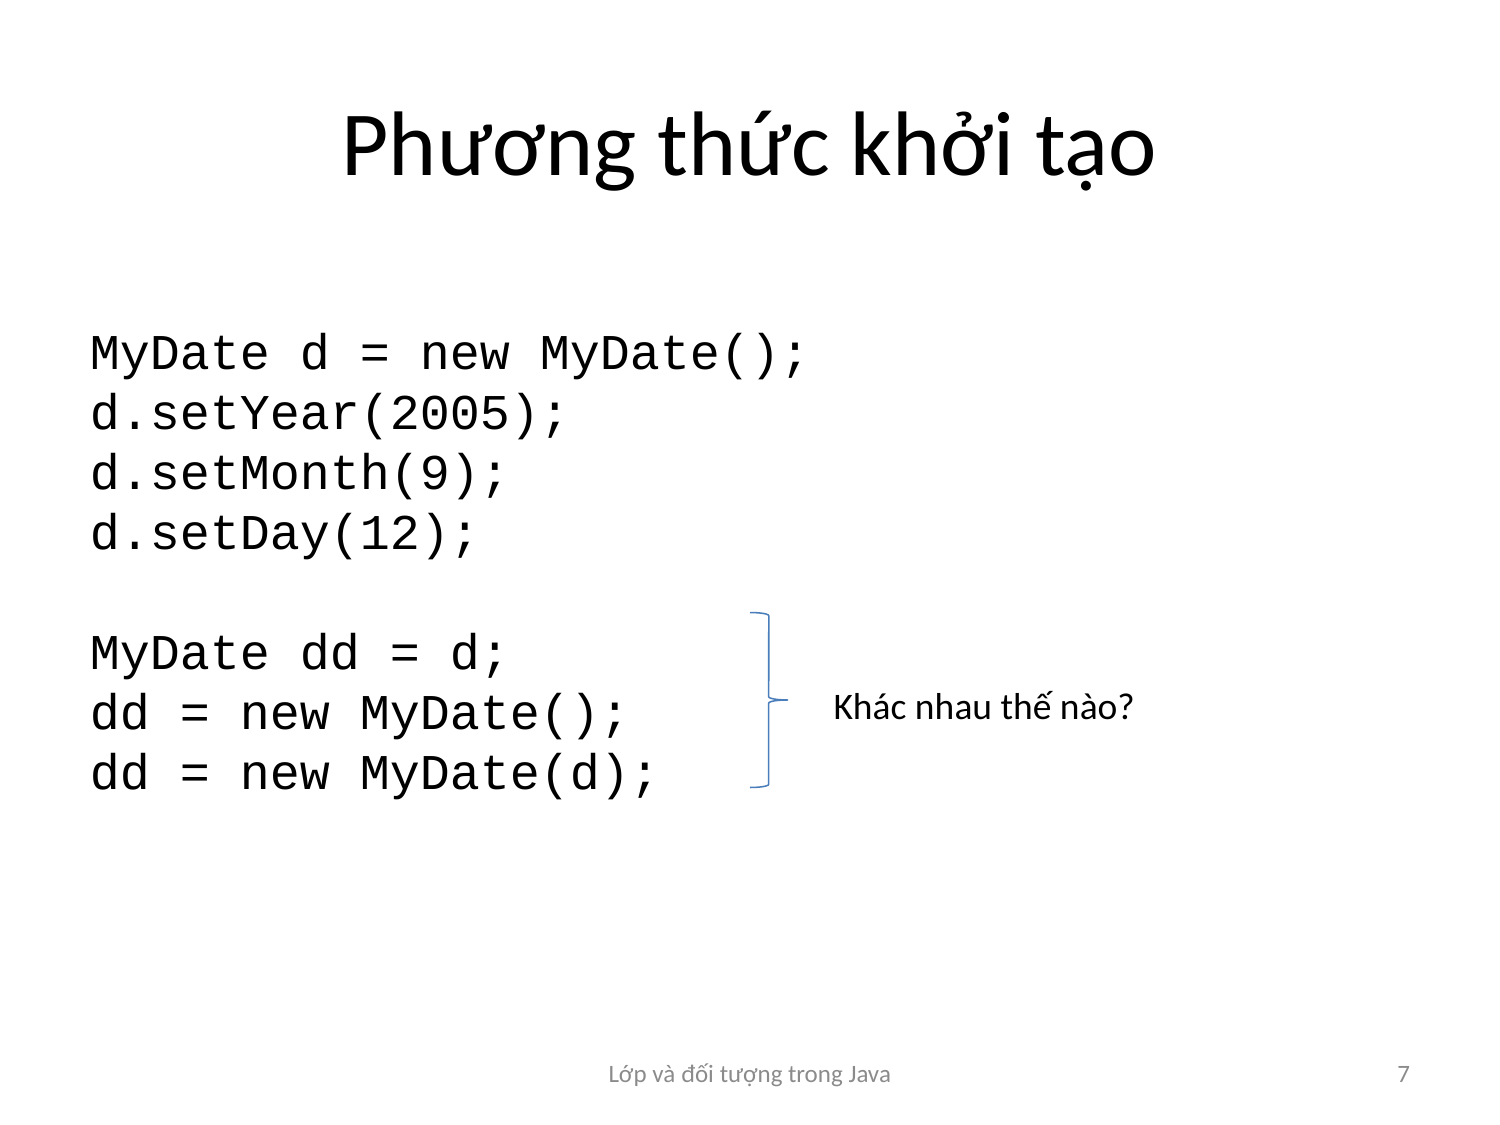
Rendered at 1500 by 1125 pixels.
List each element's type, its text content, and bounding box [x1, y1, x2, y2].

slide_number 7 [1074, 1042, 1425, 1103]
text_box [749, 611, 789, 789]
footer Lớp và đối tượng trong Java [512, 1042, 988, 1103]
text_box Khác nhau thế nào? [818, 674, 1151, 735]
title Phương thức khởi tạo [75, 45, 1425, 233]
text_box MyDate d = new MyDate(); d.setYear(2005); d.setMonth(9); d.setDay(12); MyDate dd = d; dd = new MyDate(); dd = new MyDate(d); [74, 312, 1425, 808]
